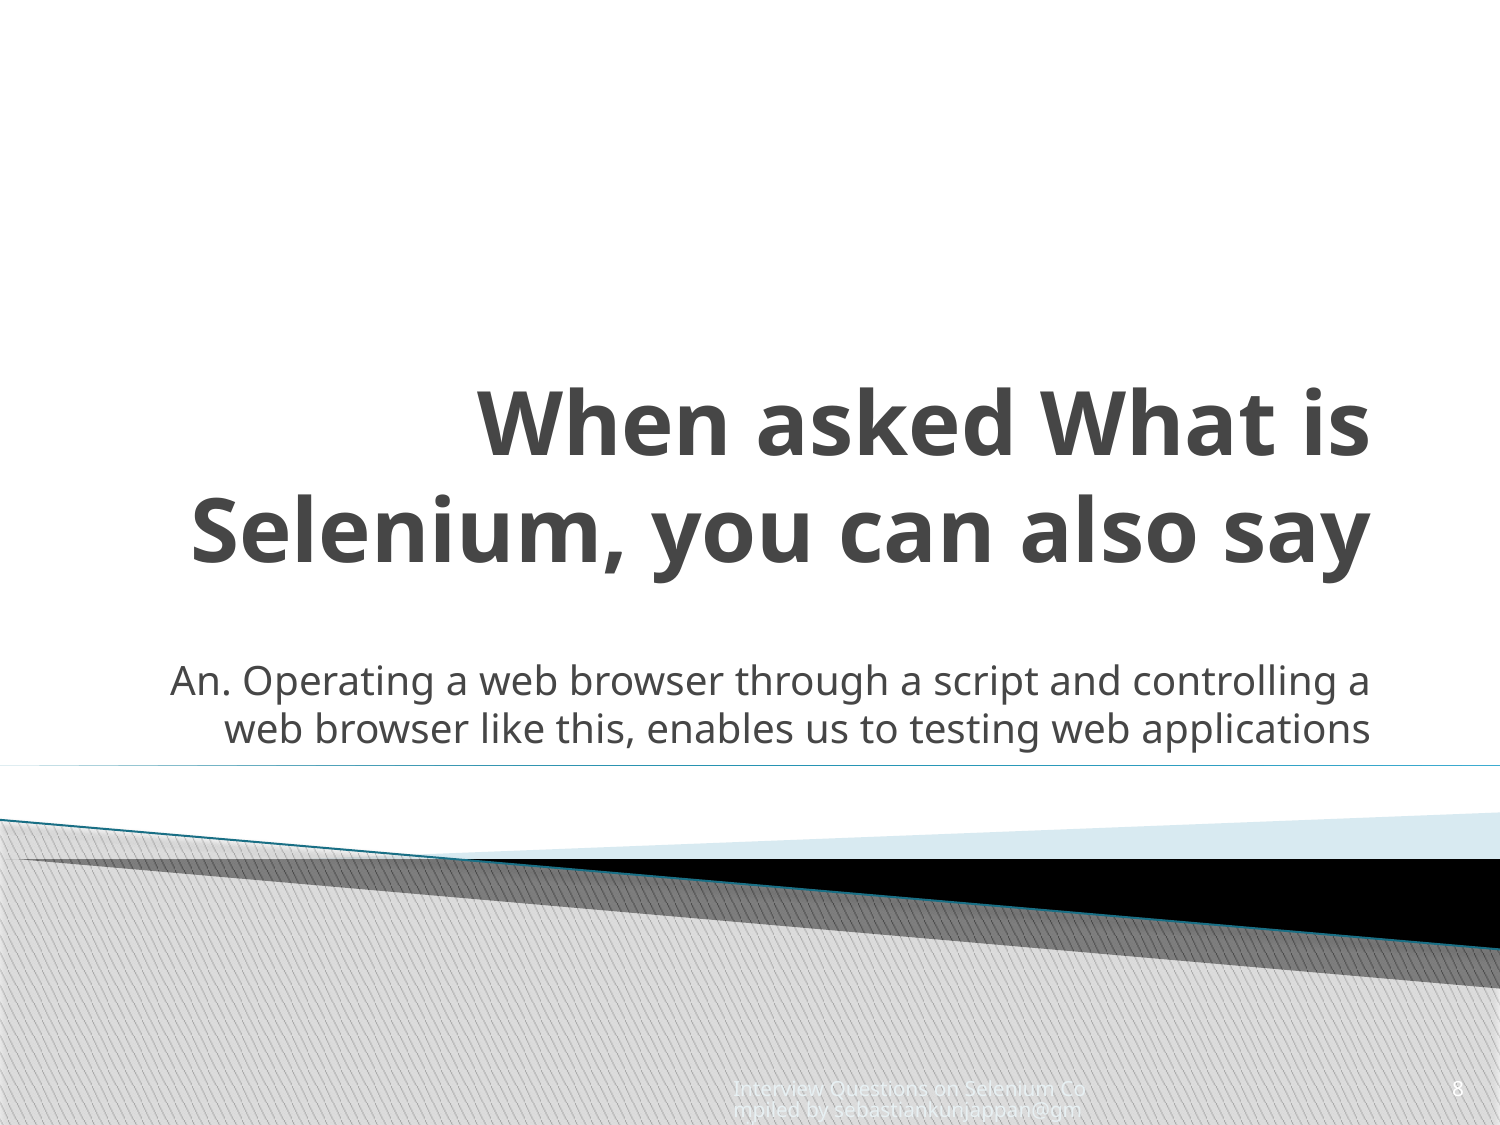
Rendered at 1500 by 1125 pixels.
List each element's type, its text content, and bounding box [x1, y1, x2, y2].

slide_number 8 [1418, 1051, 1479, 1112]
picture [5, 859, 1500, 989]
title When asked What is Selenium, you can also say [112, 287, 1388, 588]
subtitle An. Operating a web browser through a script and controlling a web browser like this, enables us to testing web applications [112, 592, 1388, 790]
footer Interview Questions on Selenium Compiled by sebastiankunjappan@gmail.com [718, 1051, 1105, 1112]
